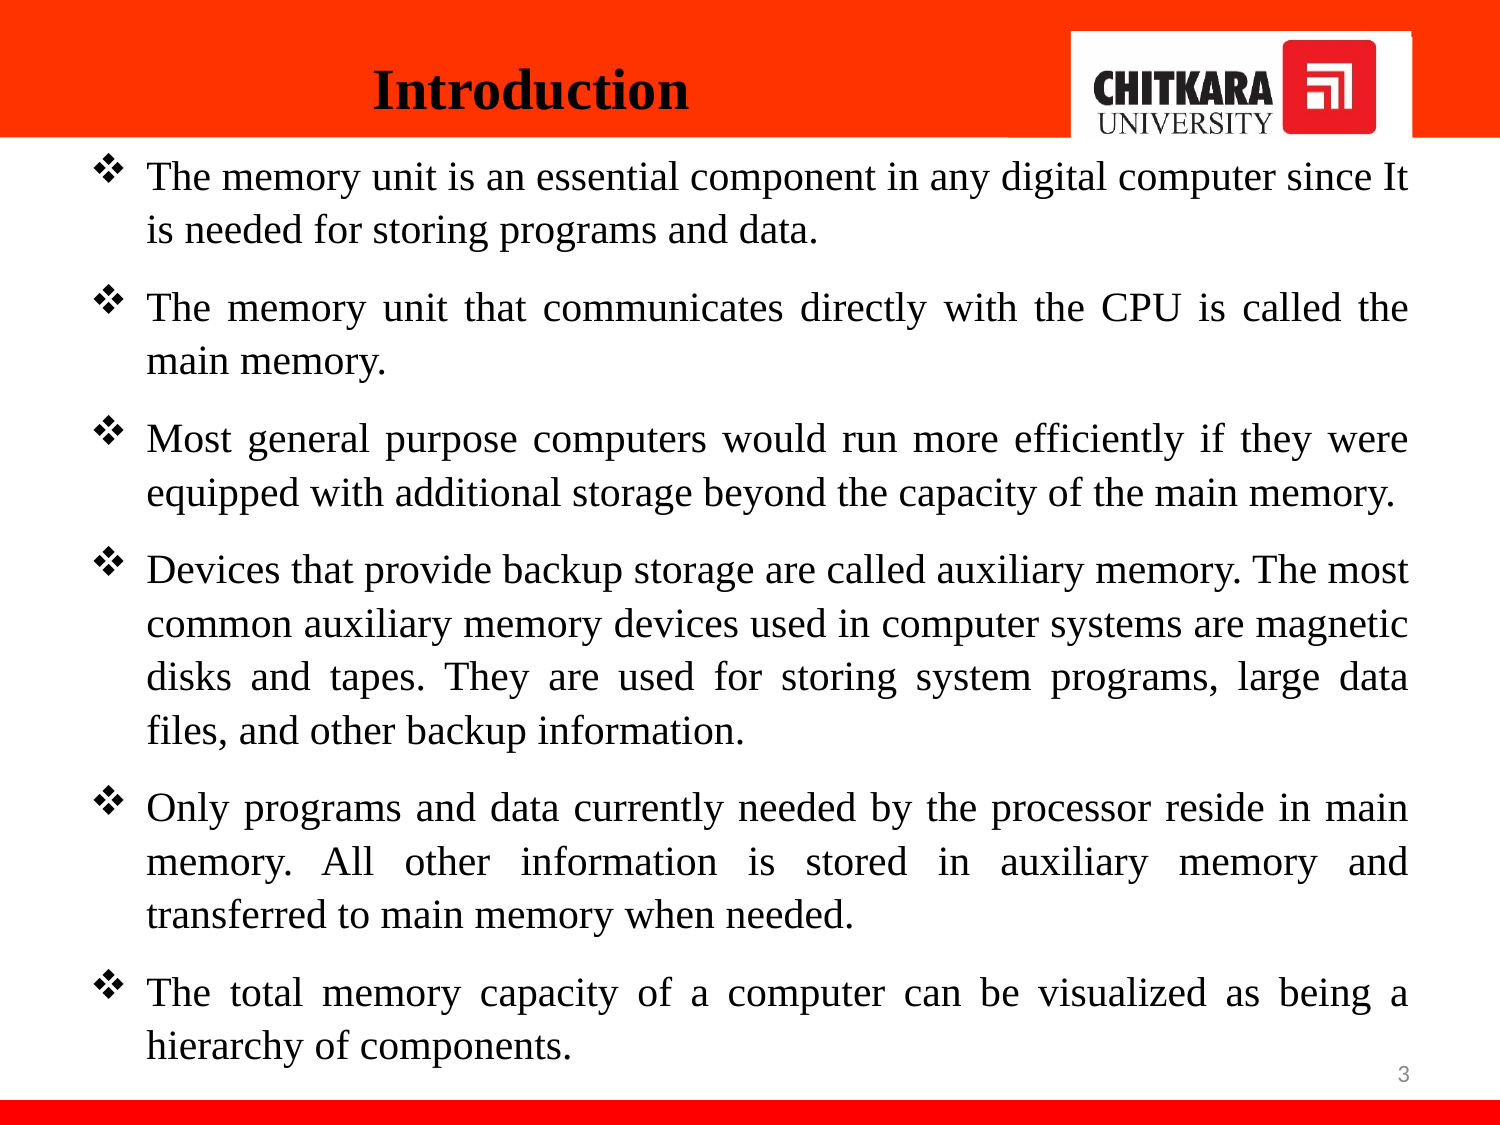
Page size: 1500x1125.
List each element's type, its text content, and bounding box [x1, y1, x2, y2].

picture [1074, 37, 1391, 137]
slide_number 3 [1074, 1042, 1425, 1103]
title Introduction [0, 0, 1063, 138]
list The memory unit is an essential component in any digital computer since It is needed for storing programs and data. The memory unit that communicates directly with the CPU is called the main memory. Most general purpose computers would run more efficiently if they were equipped with additional storage beyond the capacity of the main memory. Devices that provide backup storage are called auxiliary memory. The most common auxiliary memory devices used in computer systems are magnetic disks and tapes. They are used for storing system programs, large data files, and other backup information. Only pro­grams and data currently needed by the processor reside in main memory. All other information is stored in auxiliary memory and transferred to main memory when needed. The total memory capacity of a computer can be visualized as being a hierarchy of components. [75, 137, 1425, 1103]
